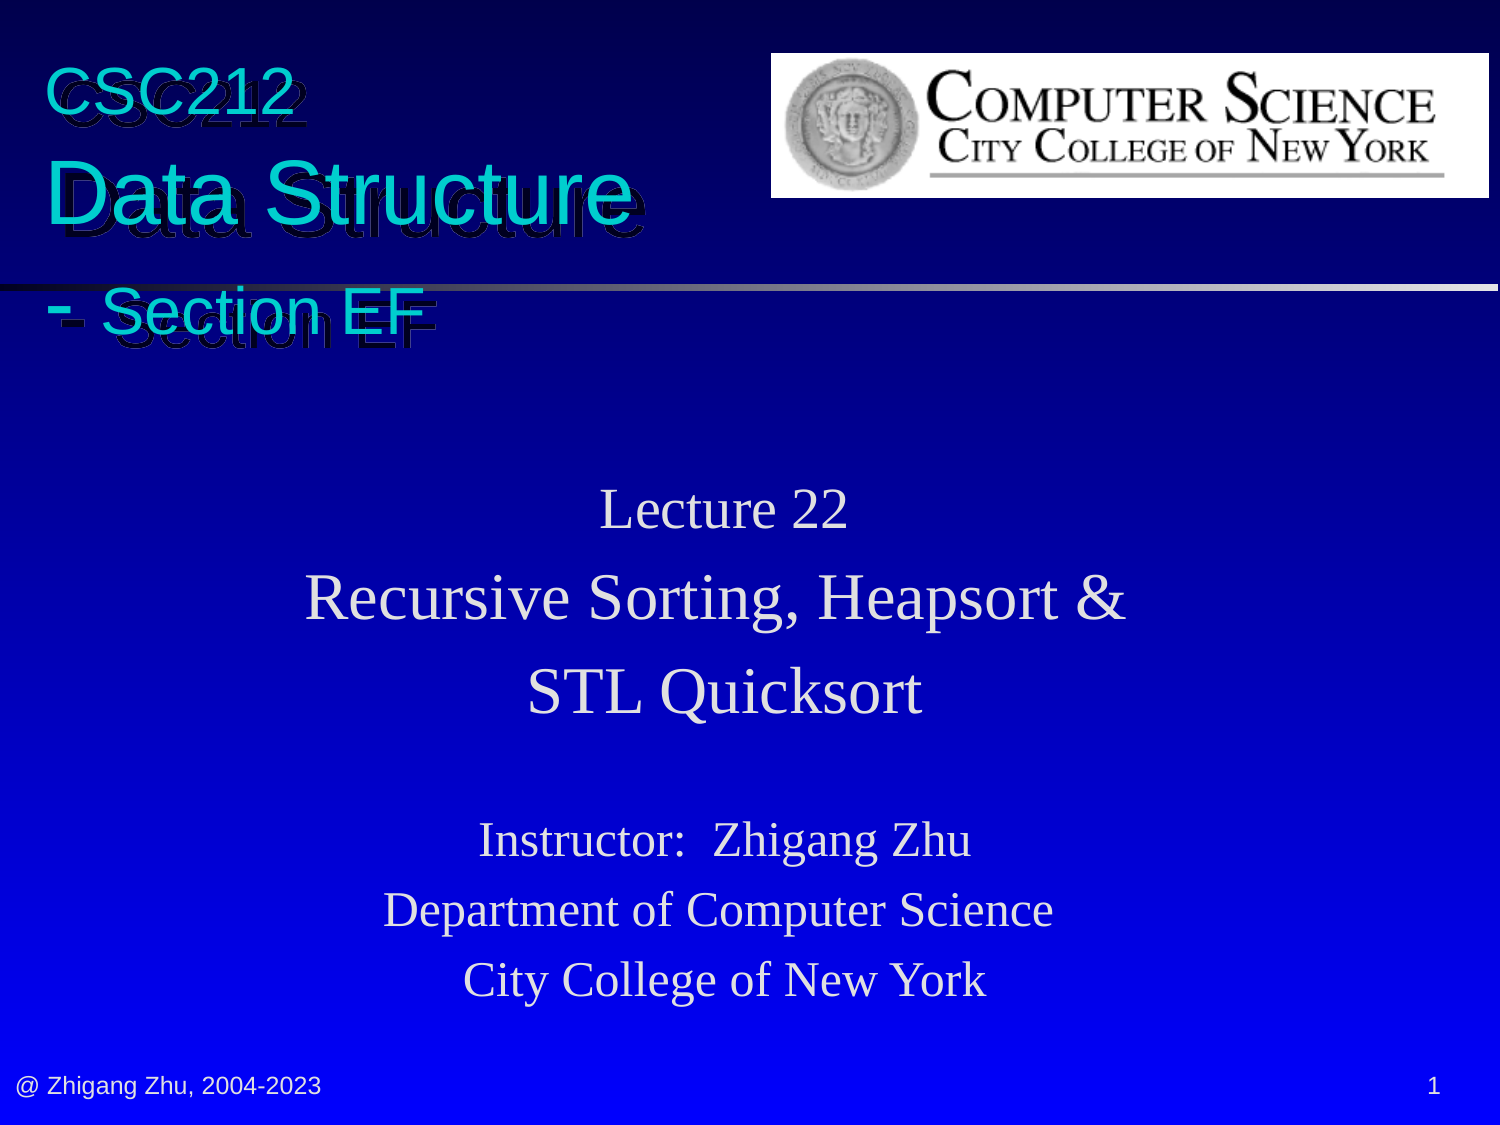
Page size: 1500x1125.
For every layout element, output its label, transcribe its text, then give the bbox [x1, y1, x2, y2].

picture [771, 53, 1489, 198]
subtitle Lecture 22 Recursive Sorting, Heapsort & STL Quicksort Instructor: Zhigang Zhu Department of Computer Science City College of New York [136, 461, 1313, 988]
title CSC212 Data Structure - Section EF [29, 36, 1500, 338]
